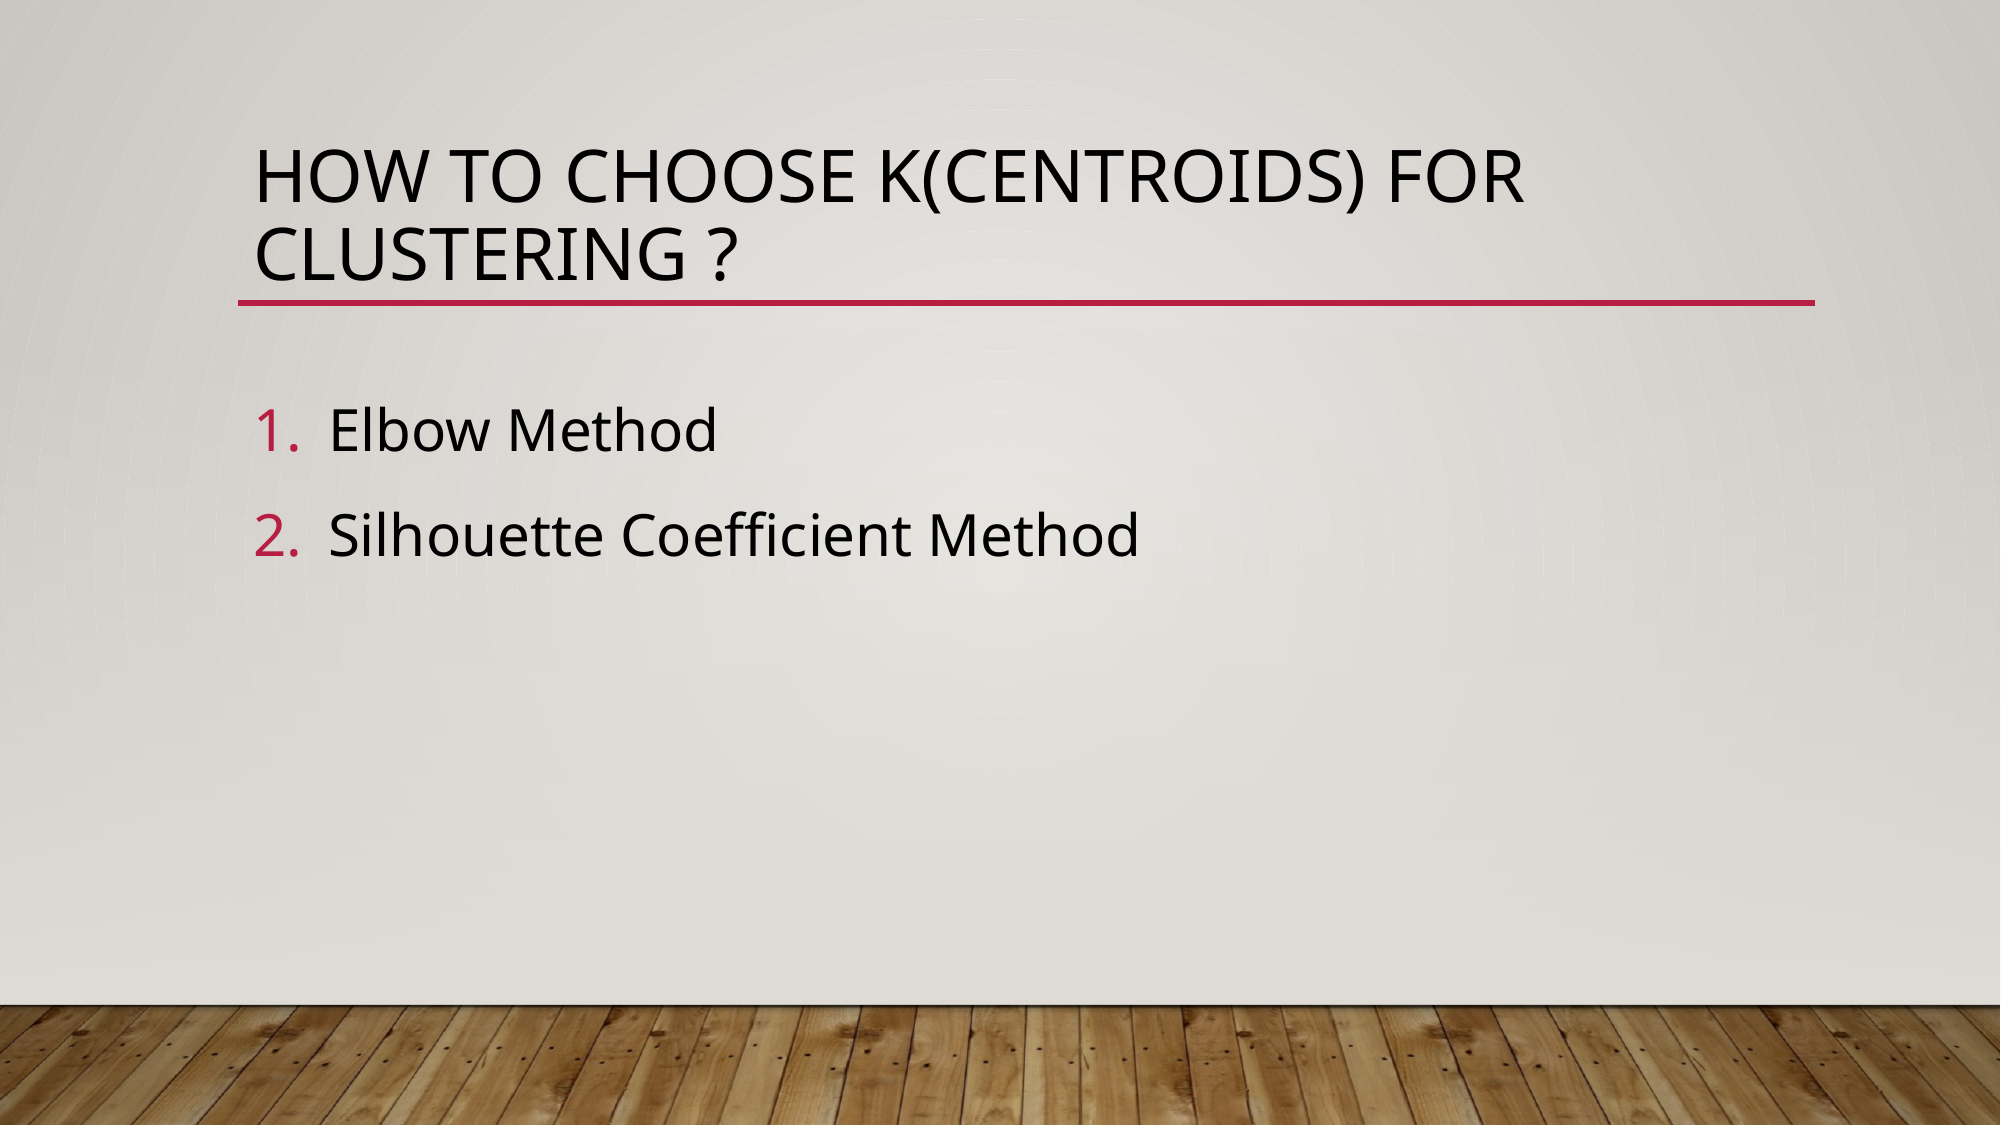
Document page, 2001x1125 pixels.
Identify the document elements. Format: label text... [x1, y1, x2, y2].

picture [0, 1005, 2000, 1125]
title How to choose K(centroids) for clustering ? [238, 131, 1814, 305]
list Elbow Method Silhouette Coefficient Method [238, 372, 1814, 634]
